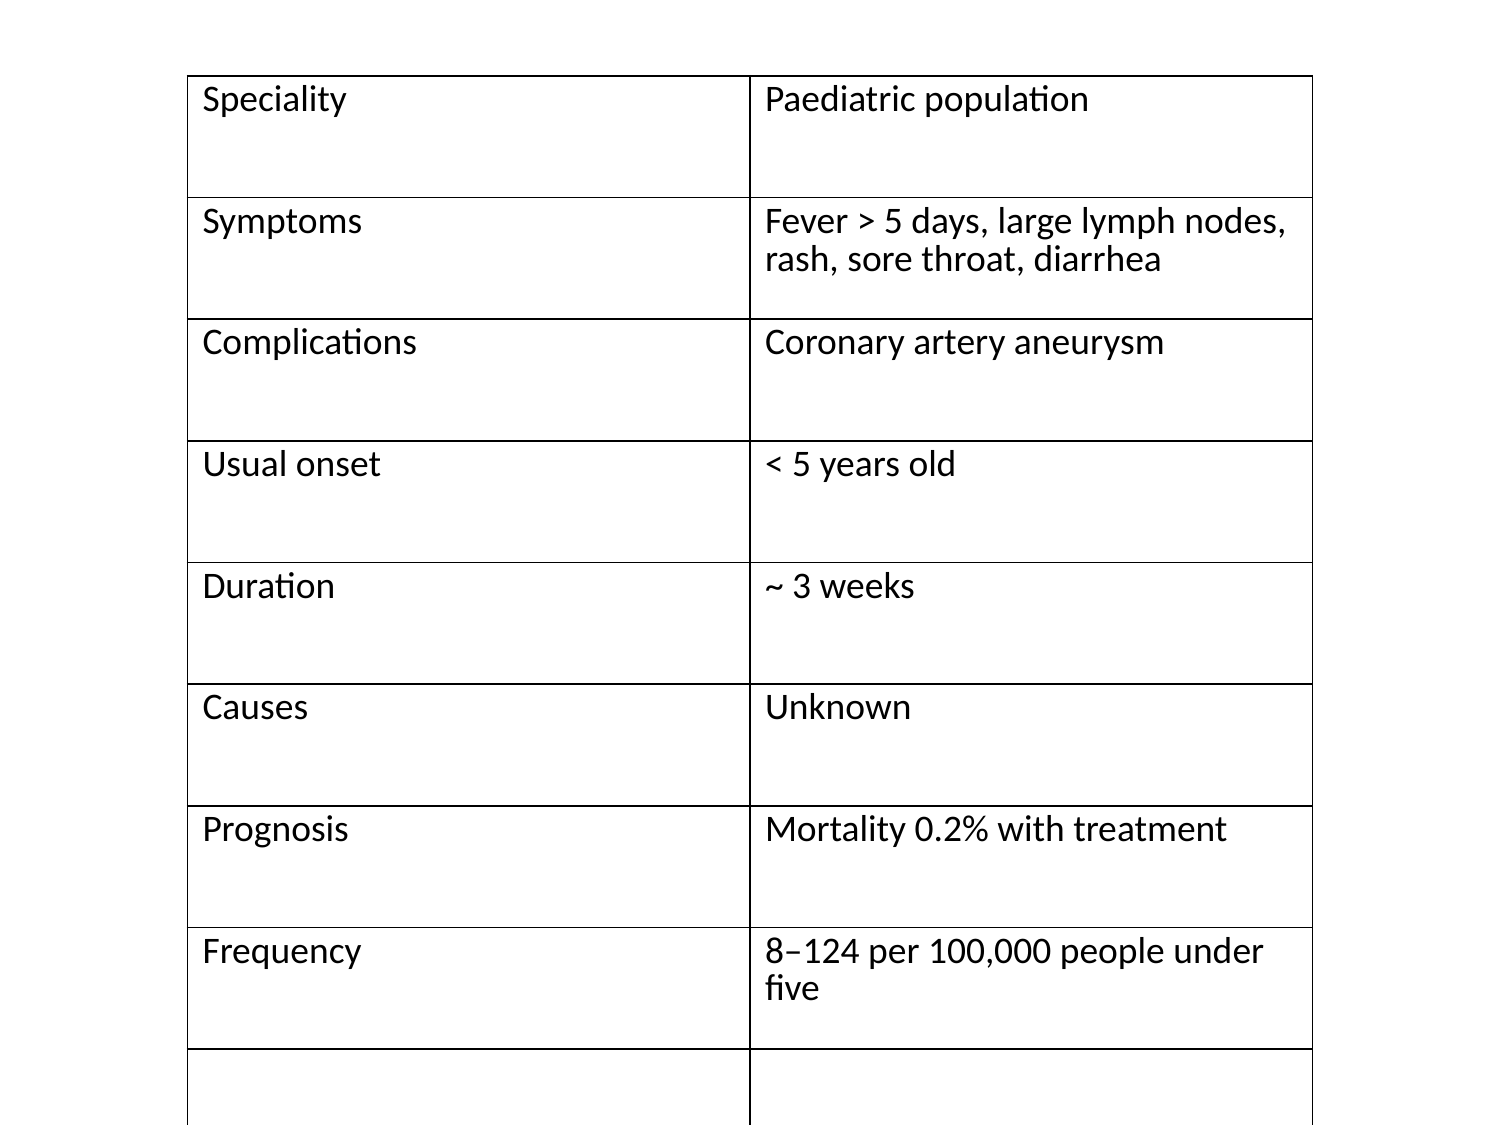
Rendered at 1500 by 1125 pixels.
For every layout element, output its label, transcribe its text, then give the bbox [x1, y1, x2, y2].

table_cell ~ 3 weeks [751, 563, 1312, 683]
table_cell Causes [188, 685, 749, 805]
table_cell [751, 1050, 1312, 1125]
table_cell Unknown [751, 685, 1312, 805]
table_cell Usual onset [188, 442, 749, 562]
table_cell Fever > 5 days, large lymph nodes, rash, sore throat, diarrhea [751, 198, 1312, 318]
table_cell [188, 1050, 749, 1125]
table_cell Symptoms [188, 198, 749, 318]
table_cell Frequency [188, 928, 749, 1048]
table_cell Complications [188, 320, 749, 440]
table_header Speciality [188, 77, 749, 197]
table_cell Duration [188, 563, 749, 683]
table_cell Coronary artery aneurysm [751, 320, 1312, 440]
table_header Paediatric population [751, 77, 1312, 197]
table_cell < 5 years old [751, 442, 1312, 562]
table_cell Mortality 0.2% with treatment [751, 807, 1312, 927]
table_cell 8–124 per 100,000 people under five [751, 928, 1312, 1048]
table_cell Prognosis [188, 807, 749, 927]
